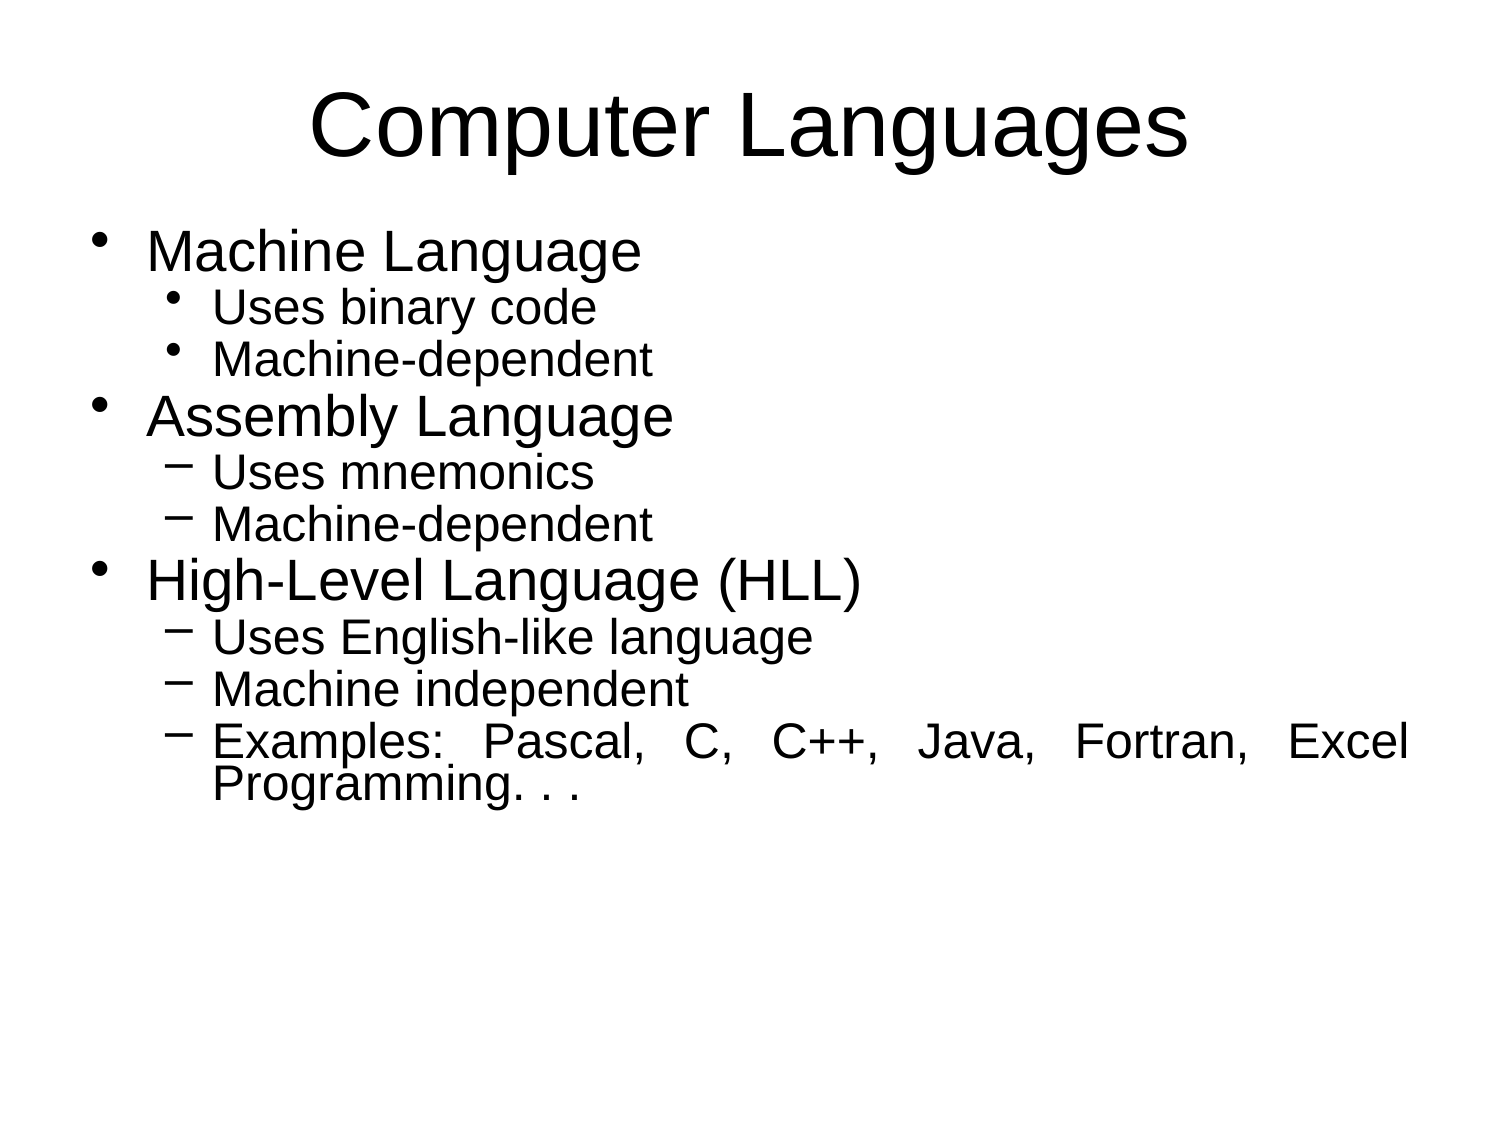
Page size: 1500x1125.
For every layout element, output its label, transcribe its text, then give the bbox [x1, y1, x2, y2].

list Machine Language Uses binary code Machine-dependent Assembly Language Uses mnemonics Machine-dependent High-Level Language (HLL) Uses English-like language Machine independent Examples: Pascal, C, C++, Java, Fortran, Excel Programming. . . [75, 224, 1425, 1005]
title Computer Languages [75, 45, 1425, 196]
